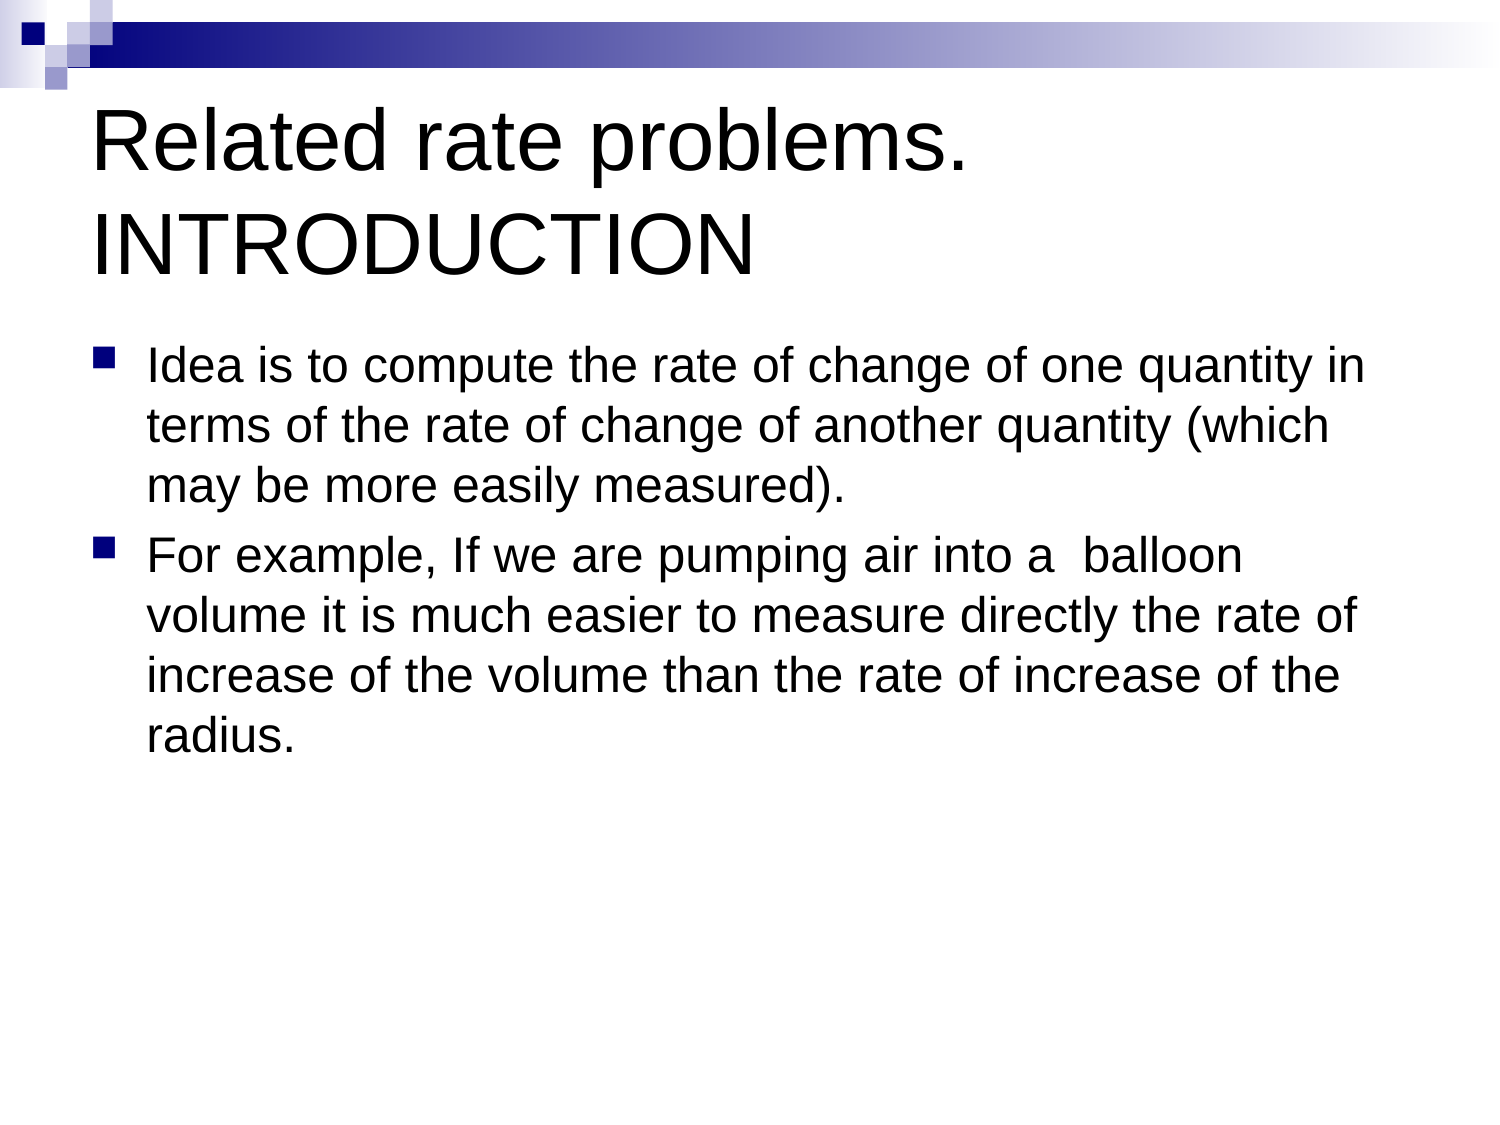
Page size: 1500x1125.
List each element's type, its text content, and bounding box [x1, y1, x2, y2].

list Idea is to compute the rate of change of one quantity in terms of the rate of change of another quantity (which may be more easily measured). For example, If we are pumping air into a balloon volume it is much easier to measure directly the rate of increase of the volume than the rate of increase of the radius. [75, 324, 1425, 963]
title Related rate problems. INTRODUCTION [75, 75, 1425, 300]
